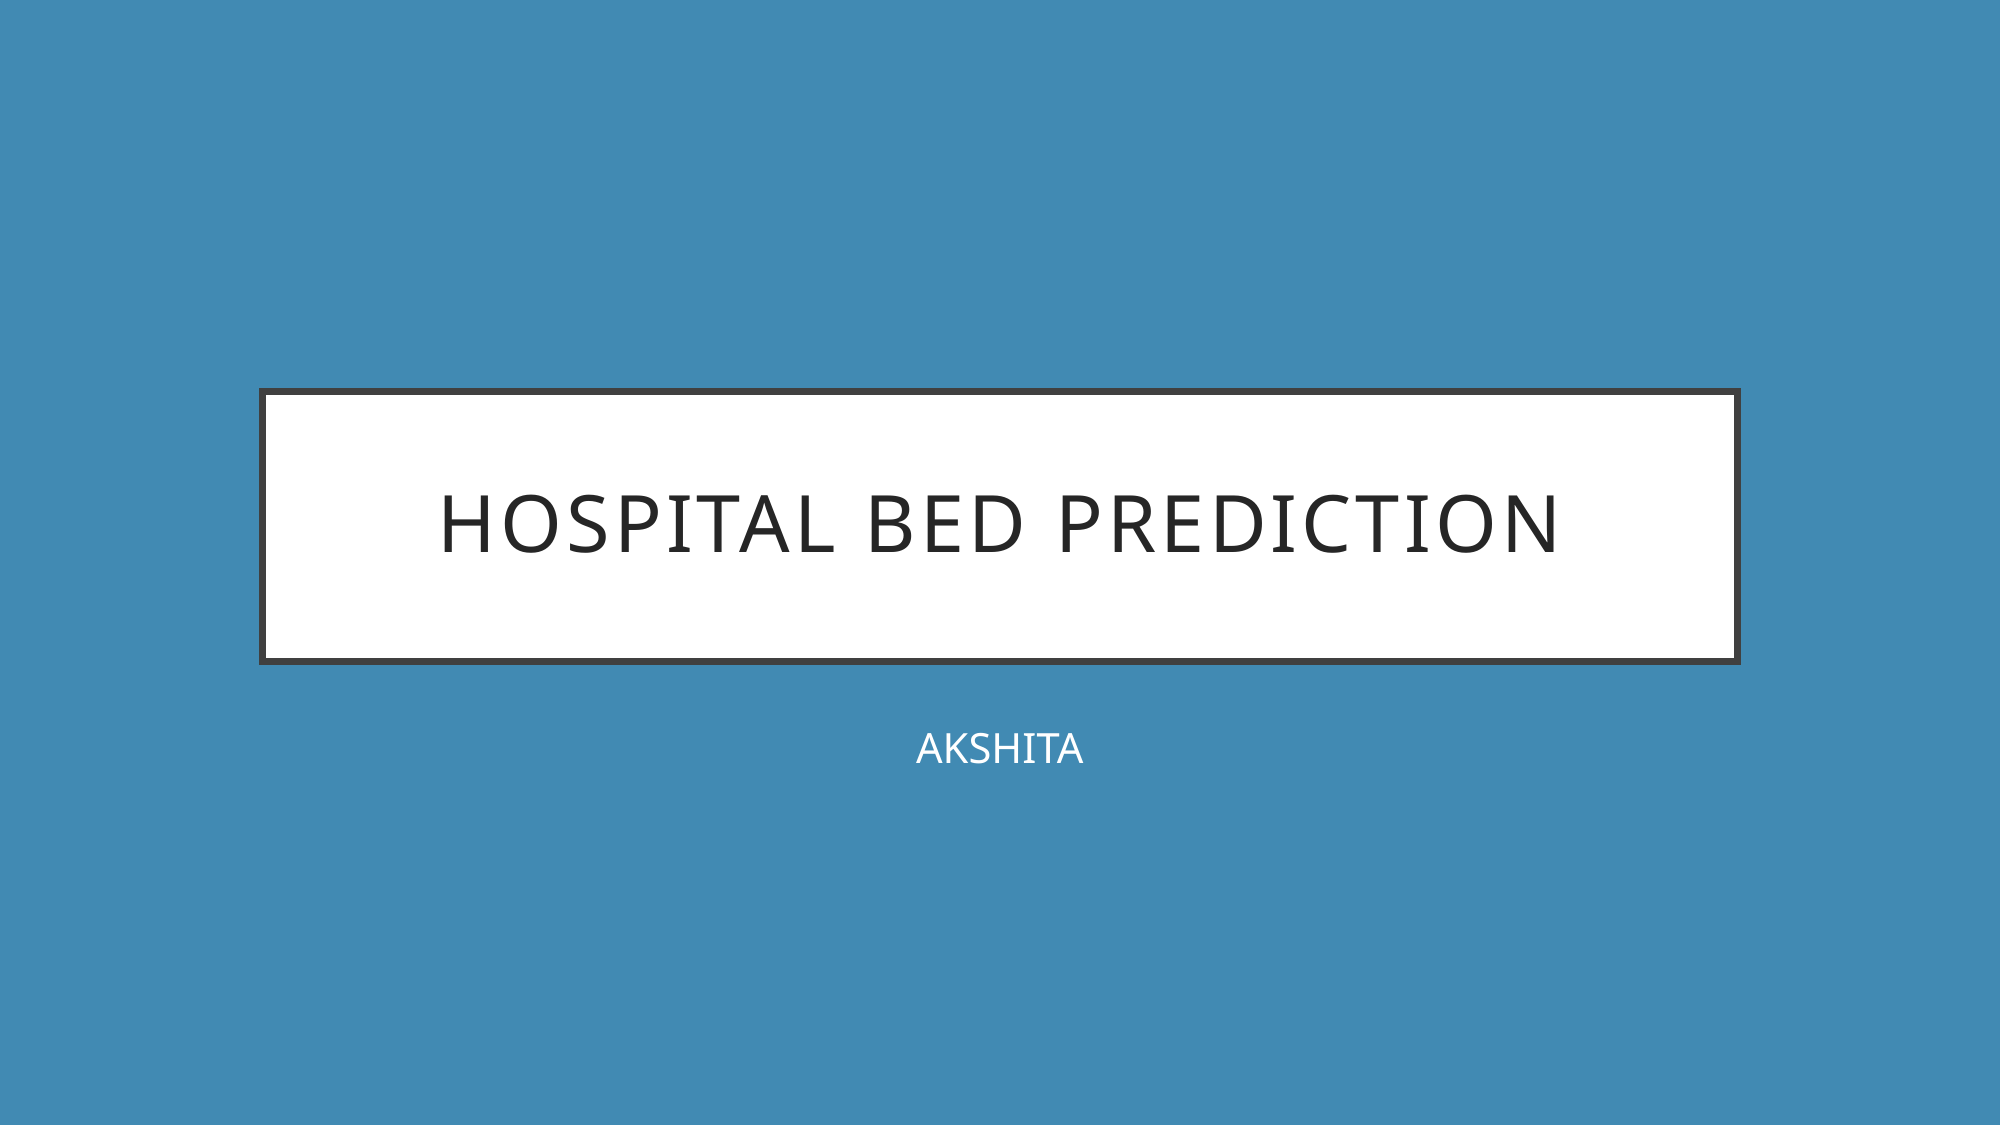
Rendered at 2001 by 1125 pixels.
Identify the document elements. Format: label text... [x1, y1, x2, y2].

subtitle AKSHITA [442, 713, 1558, 918]
title Hospital bed prediction [259, 388, 1741, 665]
